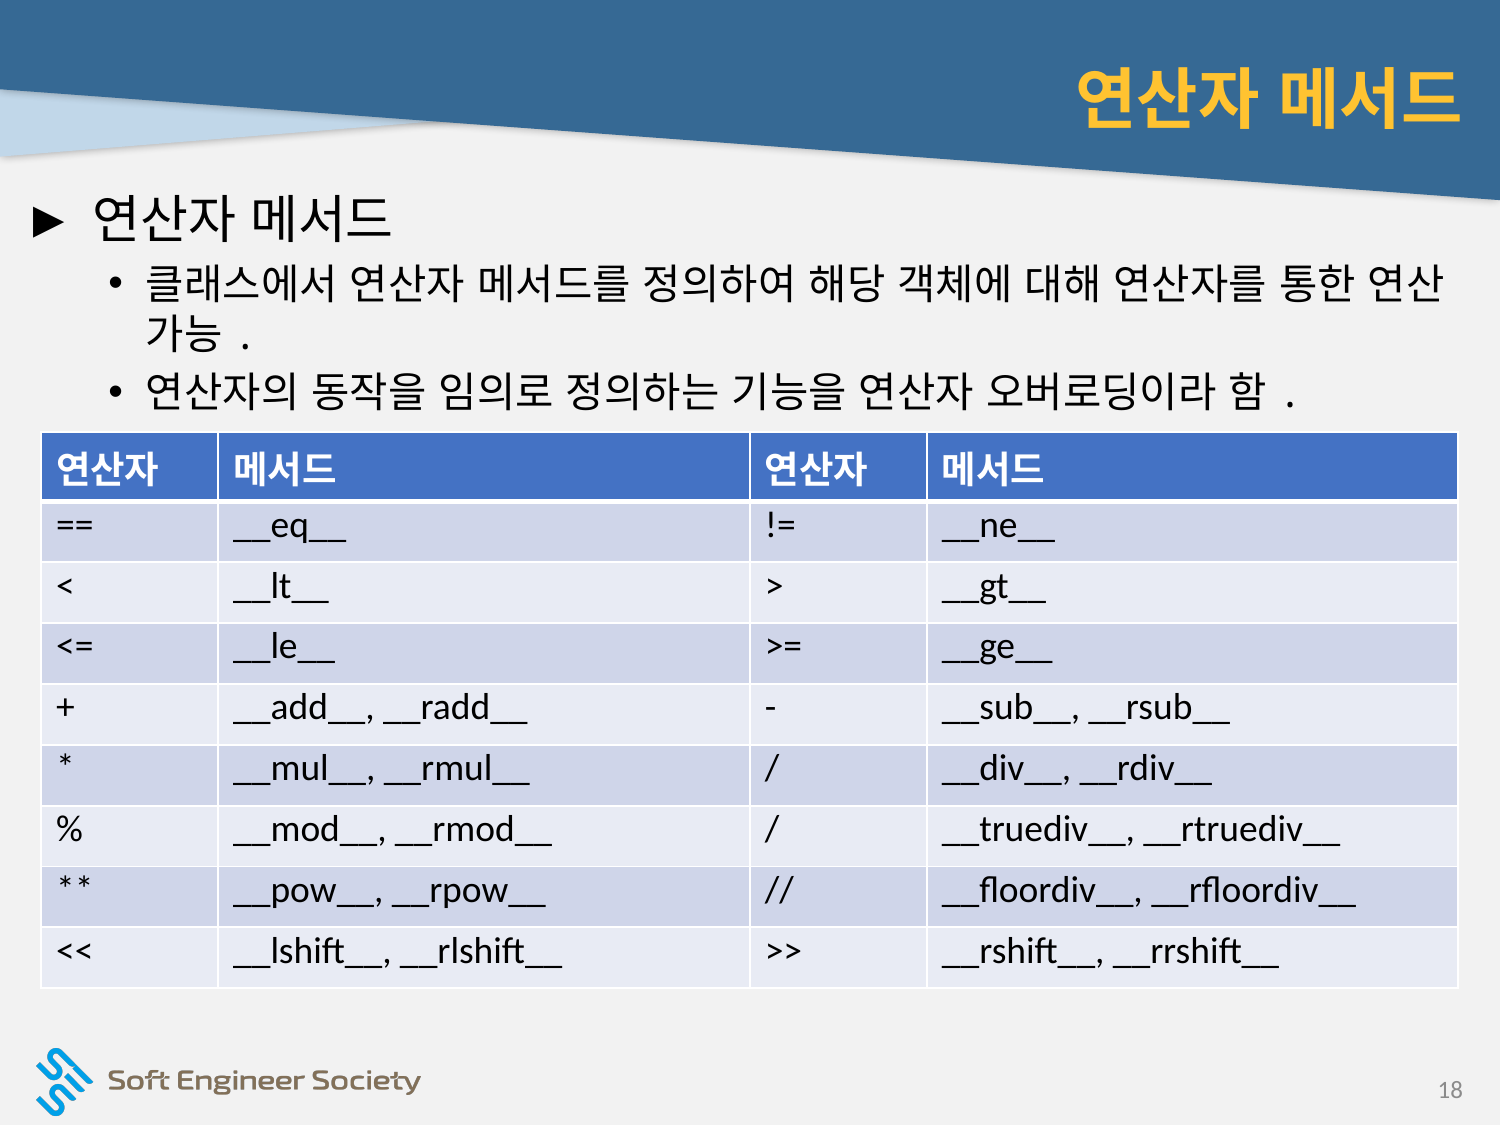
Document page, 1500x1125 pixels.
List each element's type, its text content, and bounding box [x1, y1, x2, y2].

table_cell __add__, __radd__ [219, 685, 749, 744]
table_cell < [42, 563, 217, 622]
table_cell == [42, 504, 217, 561]
table_cell >= [751, 624, 926, 683]
table_cell __lshift__, __rlshift__ [219, 928, 749, 987]
table_cell __div__, __rdiv__ [928, 746, 1457, 805]
picture [36, 1102, 53, 1117]
table_cell __le__ [219, 624, 749, 683]
table_cell > [751, 563, 926, 622]
table_cell __gt__ [928, 563, 1457, 622]
table_cell __ge__ [928, 624, 1457, 683]
title 연산자 메서드 [36, 36, 1479, 158]
table_cell // [751, 867, 926, 926]
table_header 연산자 [42, 433, 217, 499]
table_cell __ne__ [928, 504, 1457, 561]
table_cell __rshift__, __rrshift__ [928, 928, 1457, 987]
table_cell __pow__, __rpow__ [219, 867, 749, 926]
table_cell << [42, 928, 217, 987]
table_cell __sub__, __rsub__ [928, 685, 1457, 744]
table_cell != [751, 504, 926, 561]
picture [36, 1052, 421, 1117]
table_header 메서드 [928, 433, 1457, 499]
table_cell __mul__, __rmul__ [219, 746, 749, 805]
picture [36, 1052, 56, 1074]
list 연산자 메서드 클래스에서 연산자 메서드를 정의하여 해당 객체에 대해 연산자를 통한 연산 가능. 연산자의 동작을 임의로 정의하는 기능을 연산자 오버로딩이라 함. [18, 179, 1479, 1052]
table_cell * [42, 746, 217, 805]
table_cell >> [751, 928, 926, 987]
table_header 연산자 [751, 433, 926, 499]
table_cell __floordiv__, __rfloordiv__ [928, 867, 1457, 926]
table_cell + [42, 685, 217, 744]
table_cell __truediv__, __rtruediv__ [928, 807, 1457, 866]
table_header 메서드 [219, 433, 749, 499]
table_cell <= [42, 624, 217, 683]
table_cell % [42, 807, 217, 866]
table_cell __lt__ [219, 563, 749, 622]
table_cell ** [42, 867, 217, 926]
table_cell / [751, 746, 926, 805]
slide_number 18 [1140, 1069, 1479, 1108]
table_cell __eq__ [219, 504, 749, 561]
table_cell - [751, 685, 926, 744]
table_cell __mod__, __rmod__ [219, 807, 749, 866]
table_cell / [751, 807, 926, 866]
